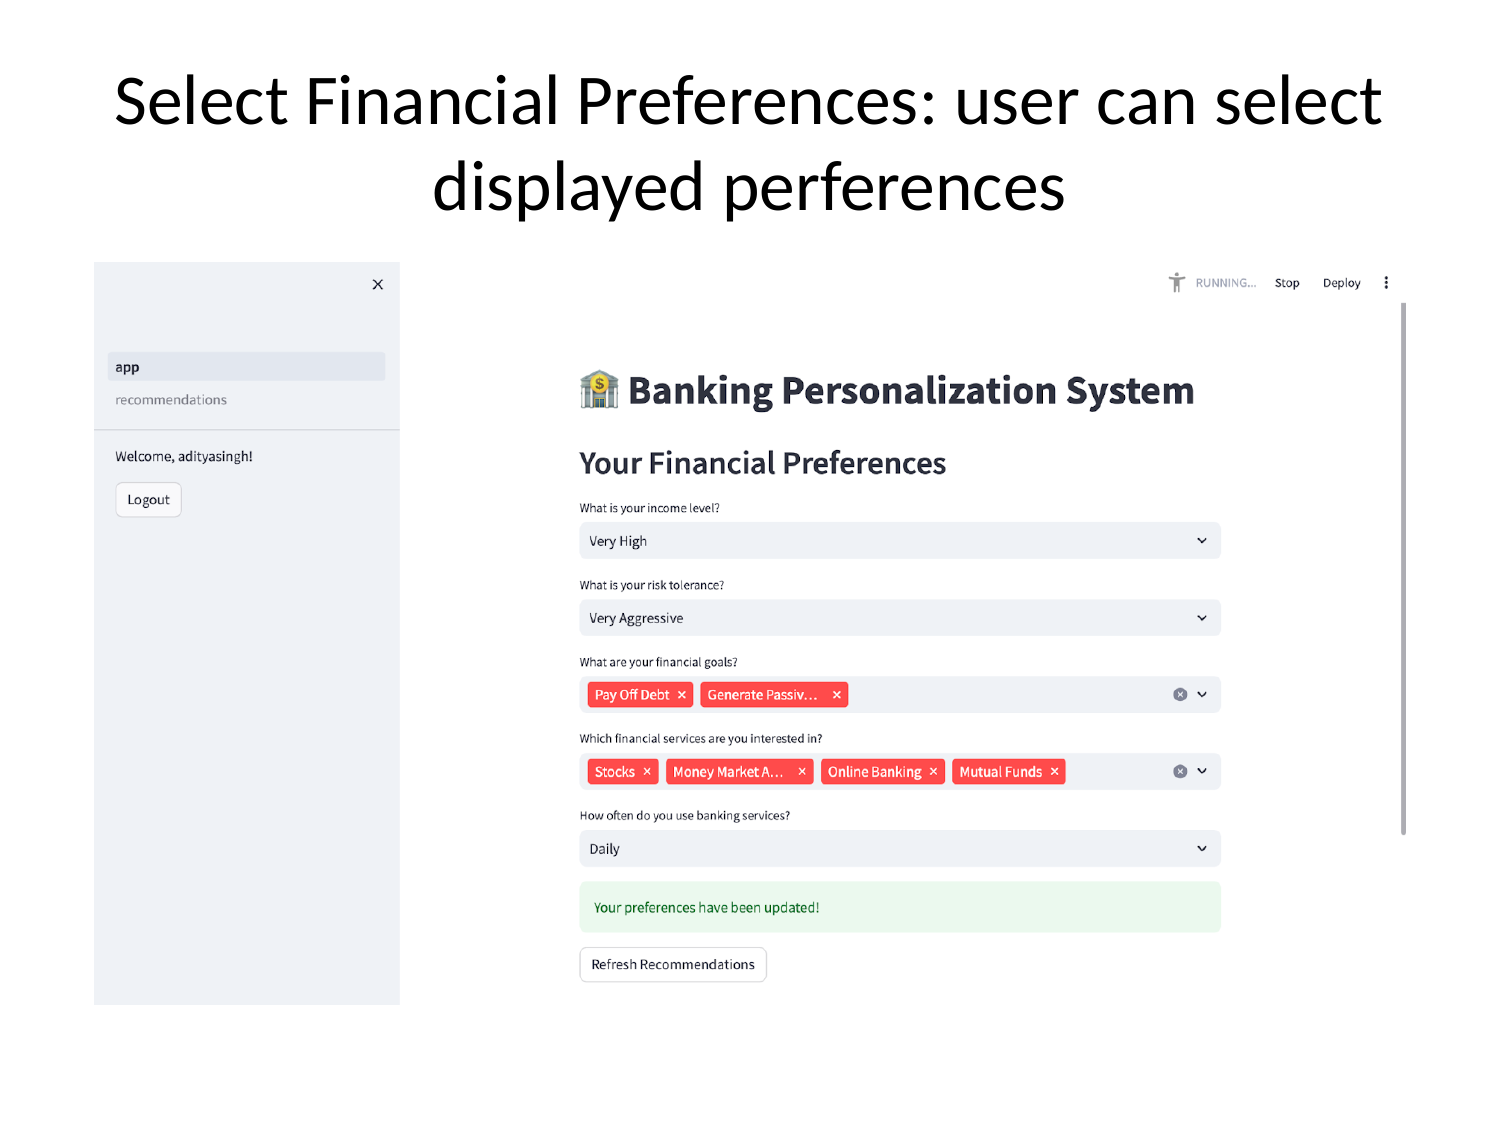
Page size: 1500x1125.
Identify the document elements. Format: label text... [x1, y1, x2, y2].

title Select Financial Preferences: user can select displayed perferences [75, 45, 1425, 233]
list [94, 262, 1406, 1006]
